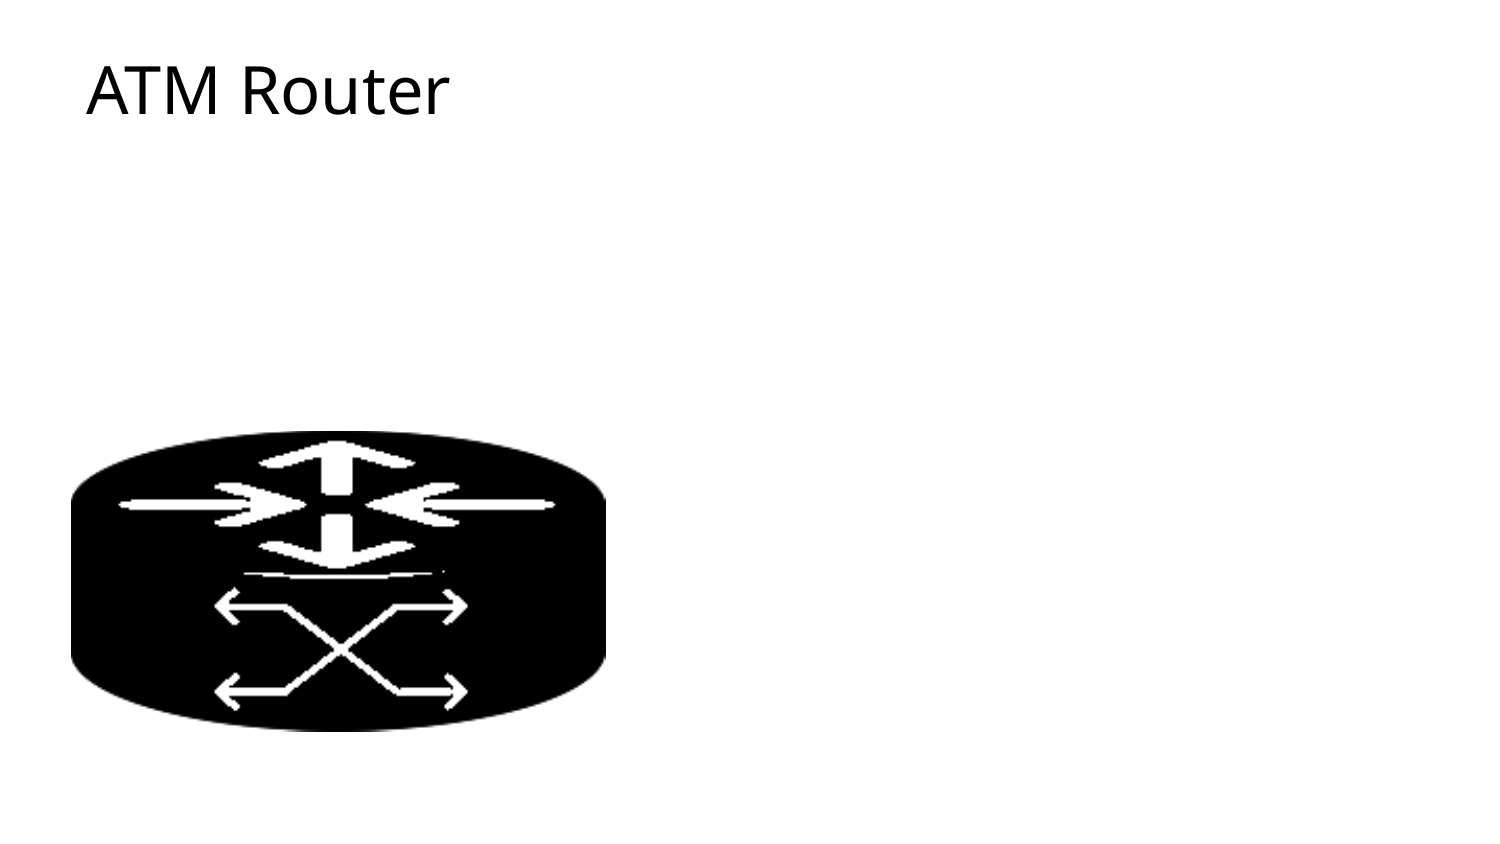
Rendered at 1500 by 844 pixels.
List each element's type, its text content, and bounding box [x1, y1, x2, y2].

picture [71, 431, 606, 732]
text_box ATM Router [71, 55, 1441, 176]
